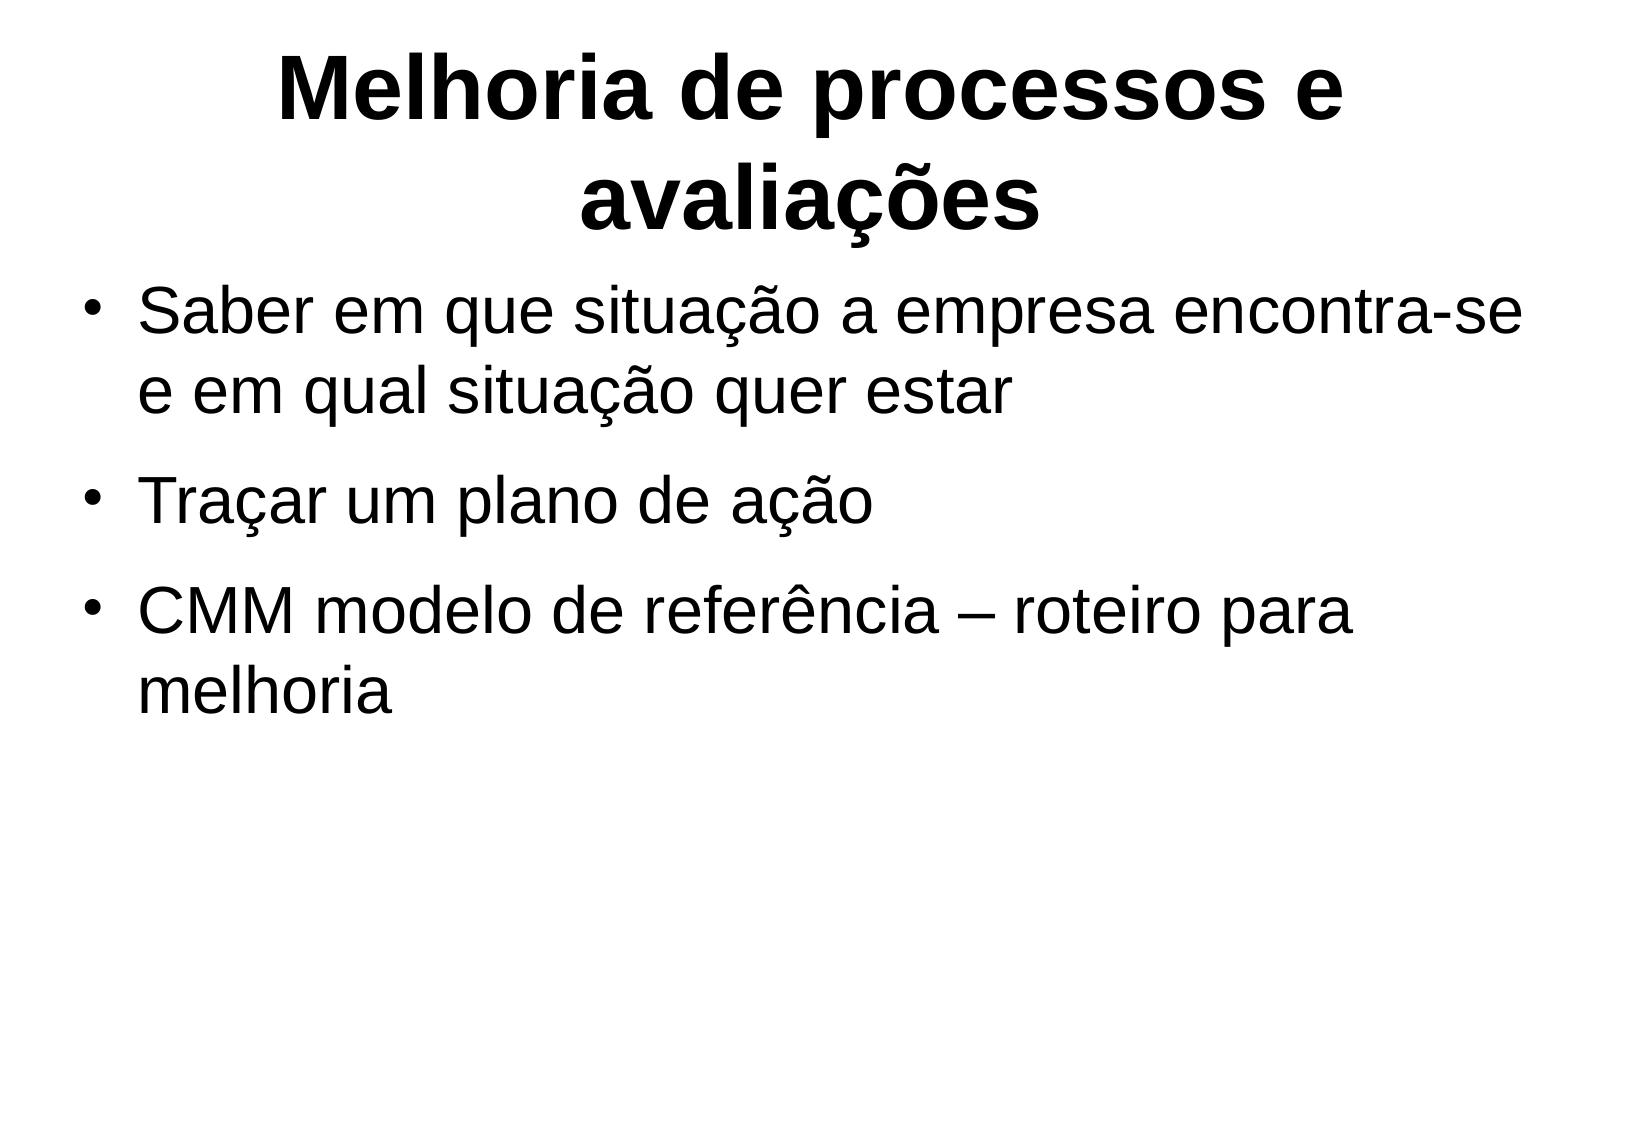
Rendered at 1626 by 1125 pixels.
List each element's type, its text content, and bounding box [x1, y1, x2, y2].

text_box Saber em que situação a empresa encontra-se e em qual situação quer estar Traçar um plano de ação CMM modelo de referência – roteiro para melhoria [81, 263, 1542, 914]
text_box Melhoria de processos e avaliações [81, 44, 1542, 231]
